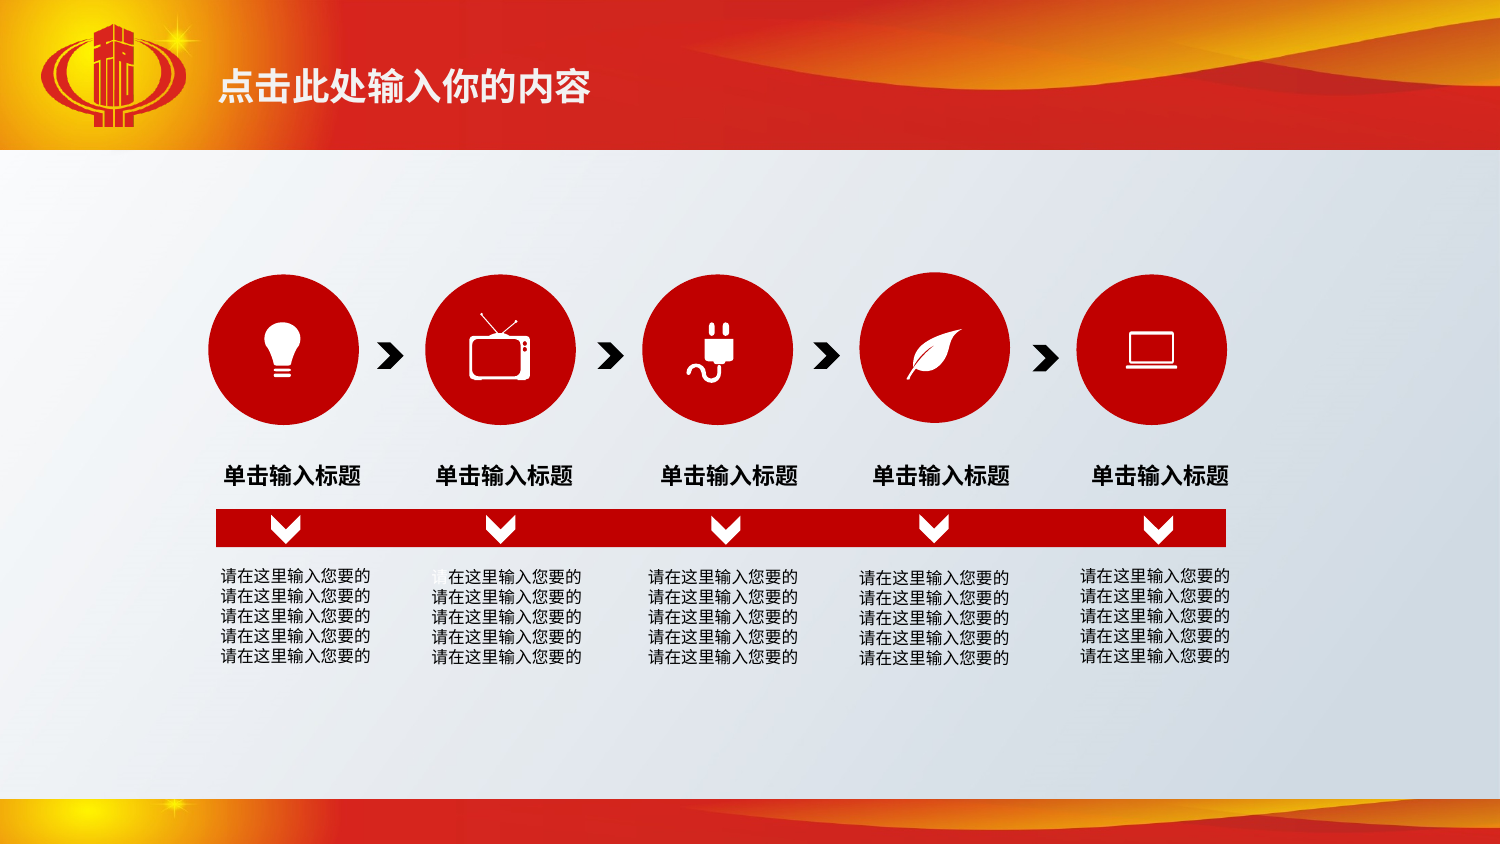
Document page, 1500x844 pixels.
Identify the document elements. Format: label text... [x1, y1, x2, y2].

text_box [215, 508, 1227, 548]
text_box 点击此处输入你的内容 [202, 55, 608, 116]
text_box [205, 558, 1273, 697]
text_box [377, 342, 404, 369]
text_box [1076, 274, 1228, 426]
text_box [1032, 344, 1060, 372]
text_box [424, 274, 577, 426]
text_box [859, 272, 1011, 424]
text_box [597, 342, 624, 369]
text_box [642, 274, 794, 426]
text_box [208, 453, 1297, 498]
picture [0, 0, 1500, 844]
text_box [208, 274, 360, 426]
text_box [813, 342, 840, 369]
